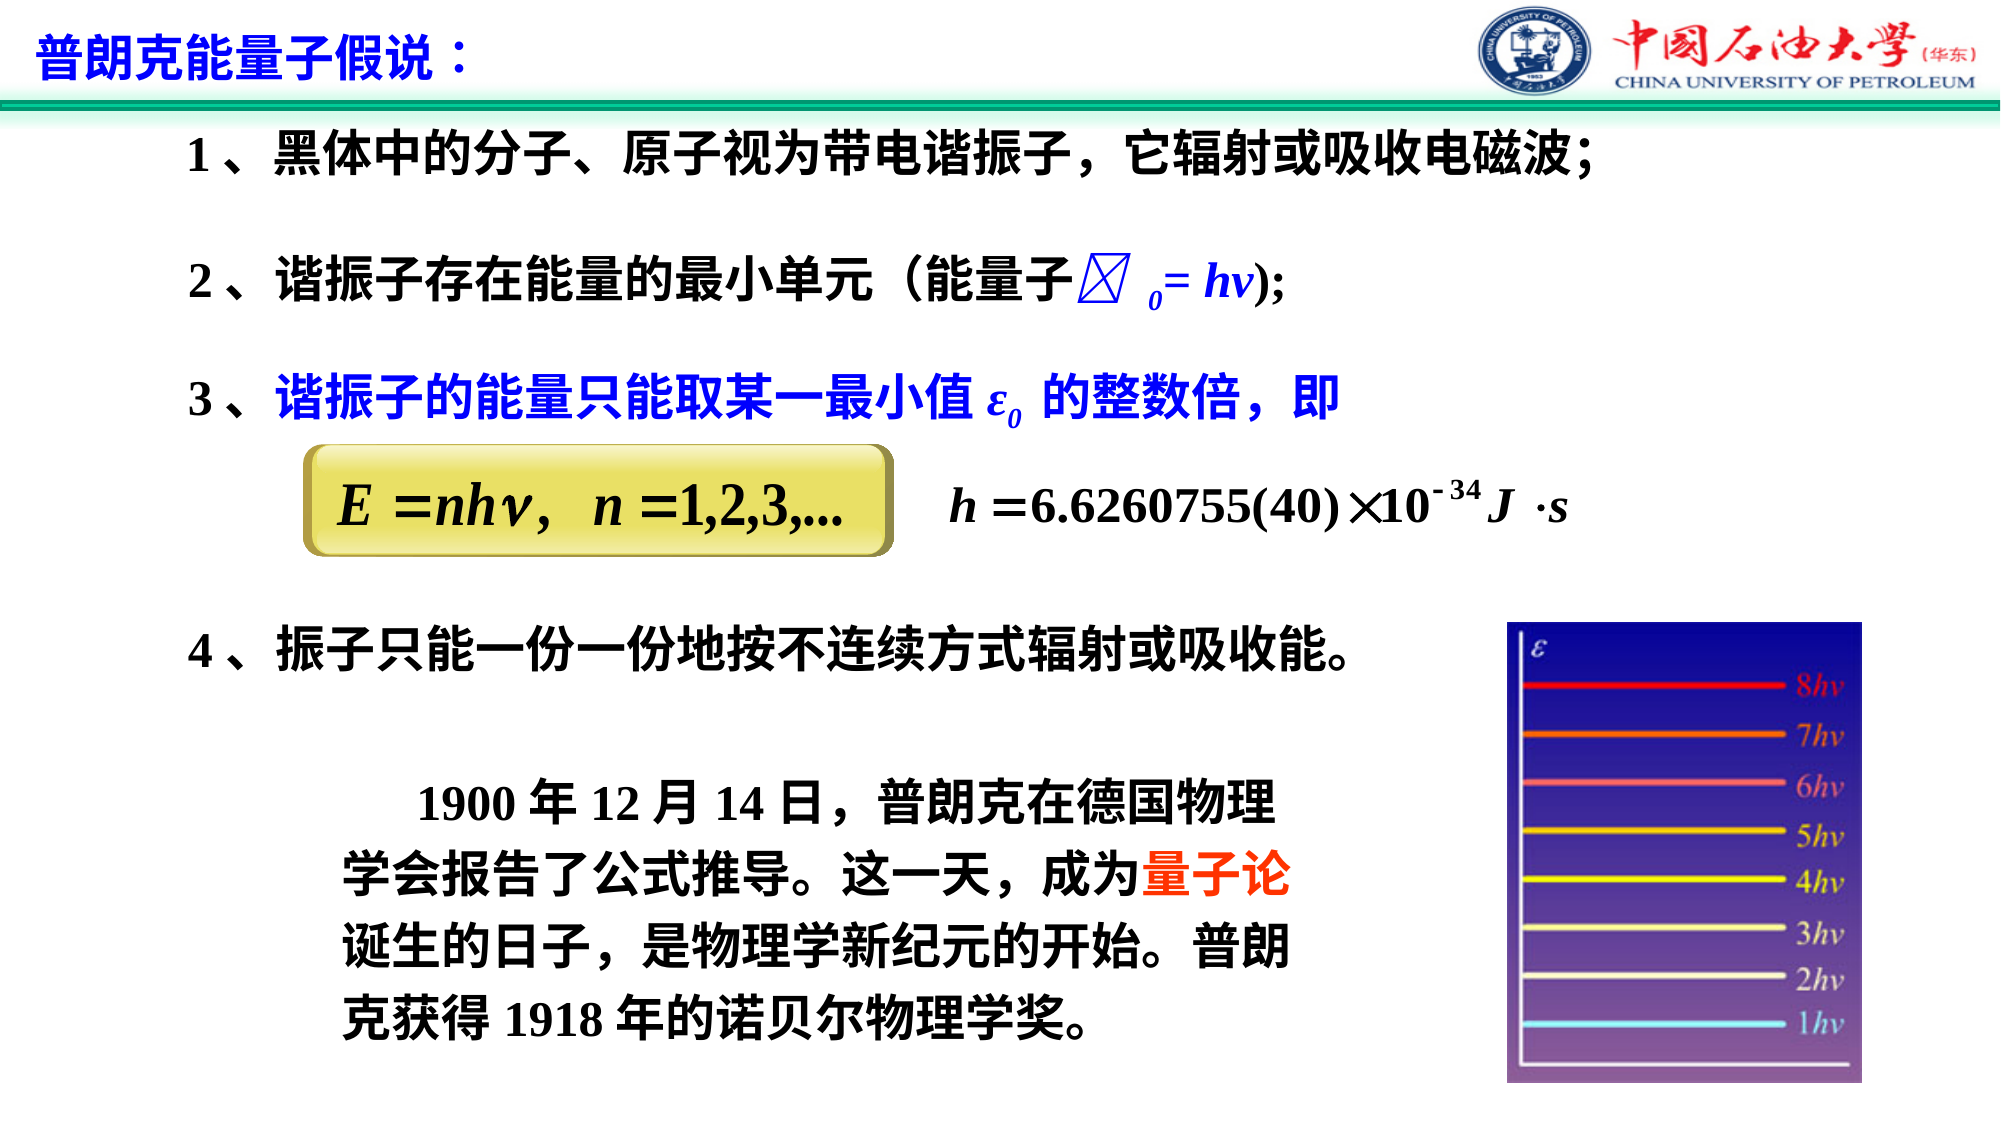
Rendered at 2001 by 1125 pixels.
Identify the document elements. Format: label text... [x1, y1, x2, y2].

picture [1507, 622, 1862, 1083]
text_box 4、振子只能一份一份地按不连续方式辐射或吸收能。 [173, 609, 1343, 685]
text_box 2、谐振子存在能量的最小单元（能量子 0= hν); [173, 219, 1365, 324]
picture [1393, 0, 2001, 90]
text_box 普朗克能量子假说∶ [19, 19, 654, 94]
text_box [940, 467, 1581, 544]
text_box 1、黑体中的分子、原子视为带电谐振子，它辐射或吸收电磁波； [171, 113, 1638, 189]
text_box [302, 444, 894, 557]
text_box 1900年12月14日，普朗克在德国物理学会报告了公式推导。这一天，成为量子论诞生的日子，是物理学新纪元的开始。普朗克获得1918年的诺贝尔物理学奖。 [326, 751, 1312, 1055]
text_box 3、谐振子的能量只能取某一最小值ε0 的整数倍，即 [173, 338, 1548, 442]
